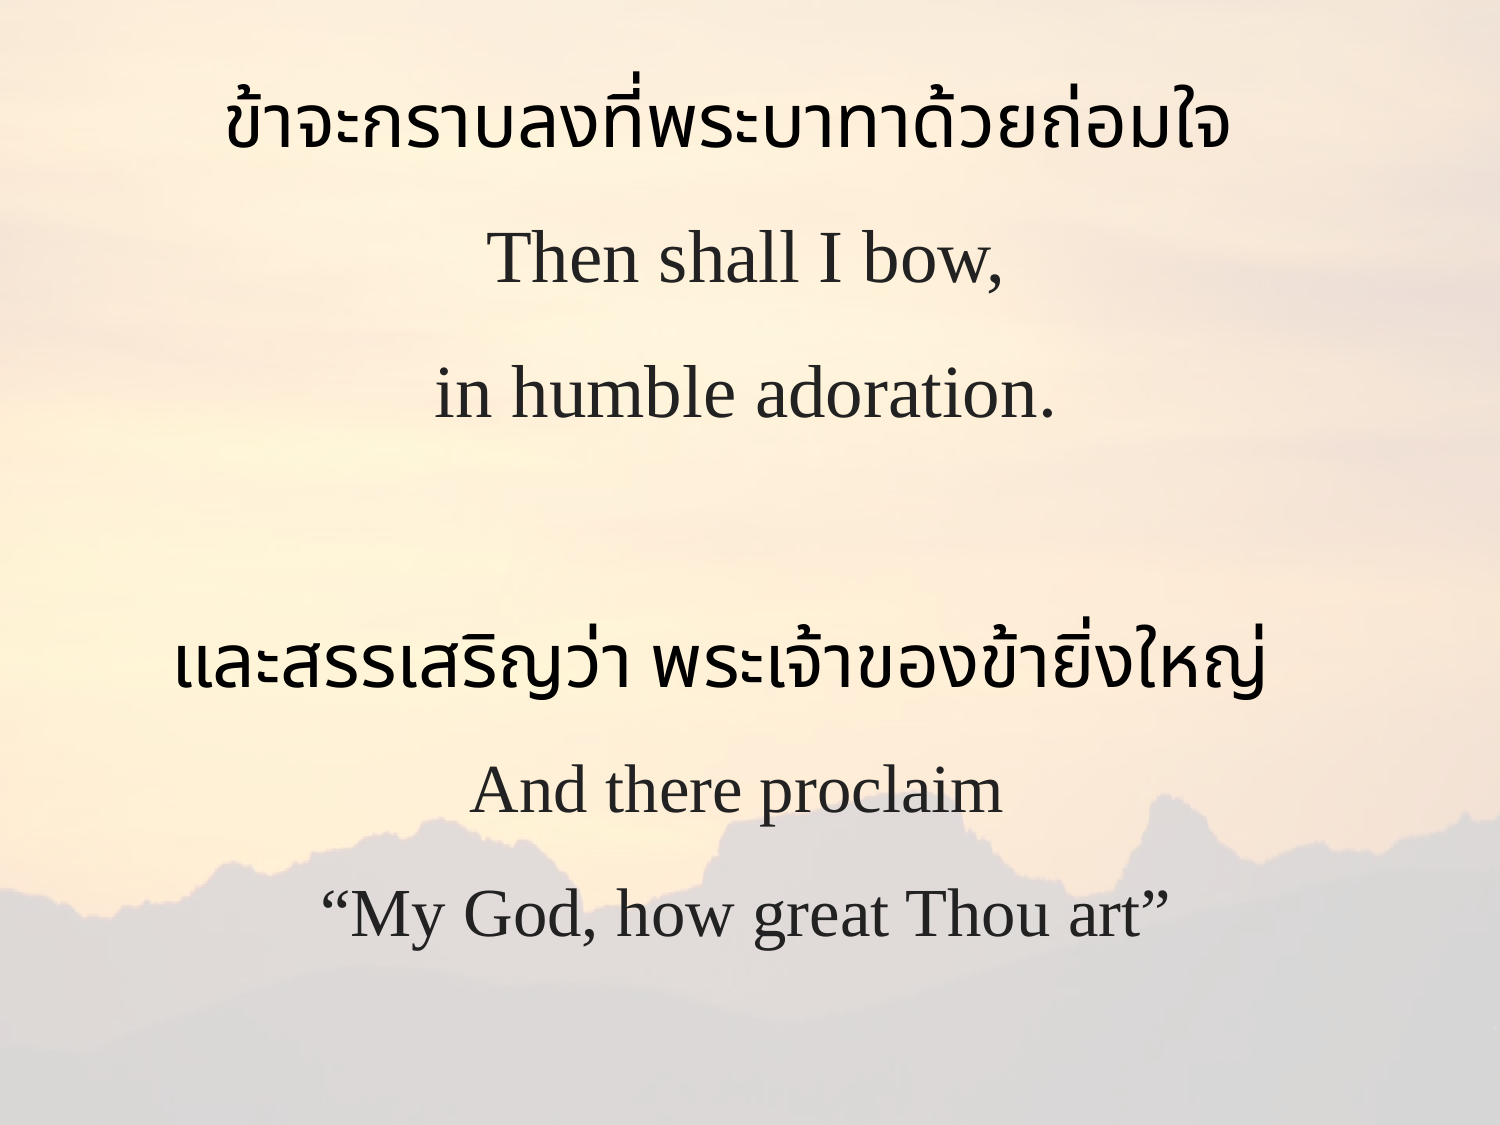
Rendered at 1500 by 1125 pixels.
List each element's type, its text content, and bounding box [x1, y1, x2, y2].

list ข้าจะกราบลงที่พระบาทาด้วยถ่อมใจ Then shall I bow, in humble adoration. และสรรเสริญว่า พระเจ้าของข้ายิ่งใหญ่ And there proclaim “My God, how great Thou art” [10, 12, 1482, 1088]
